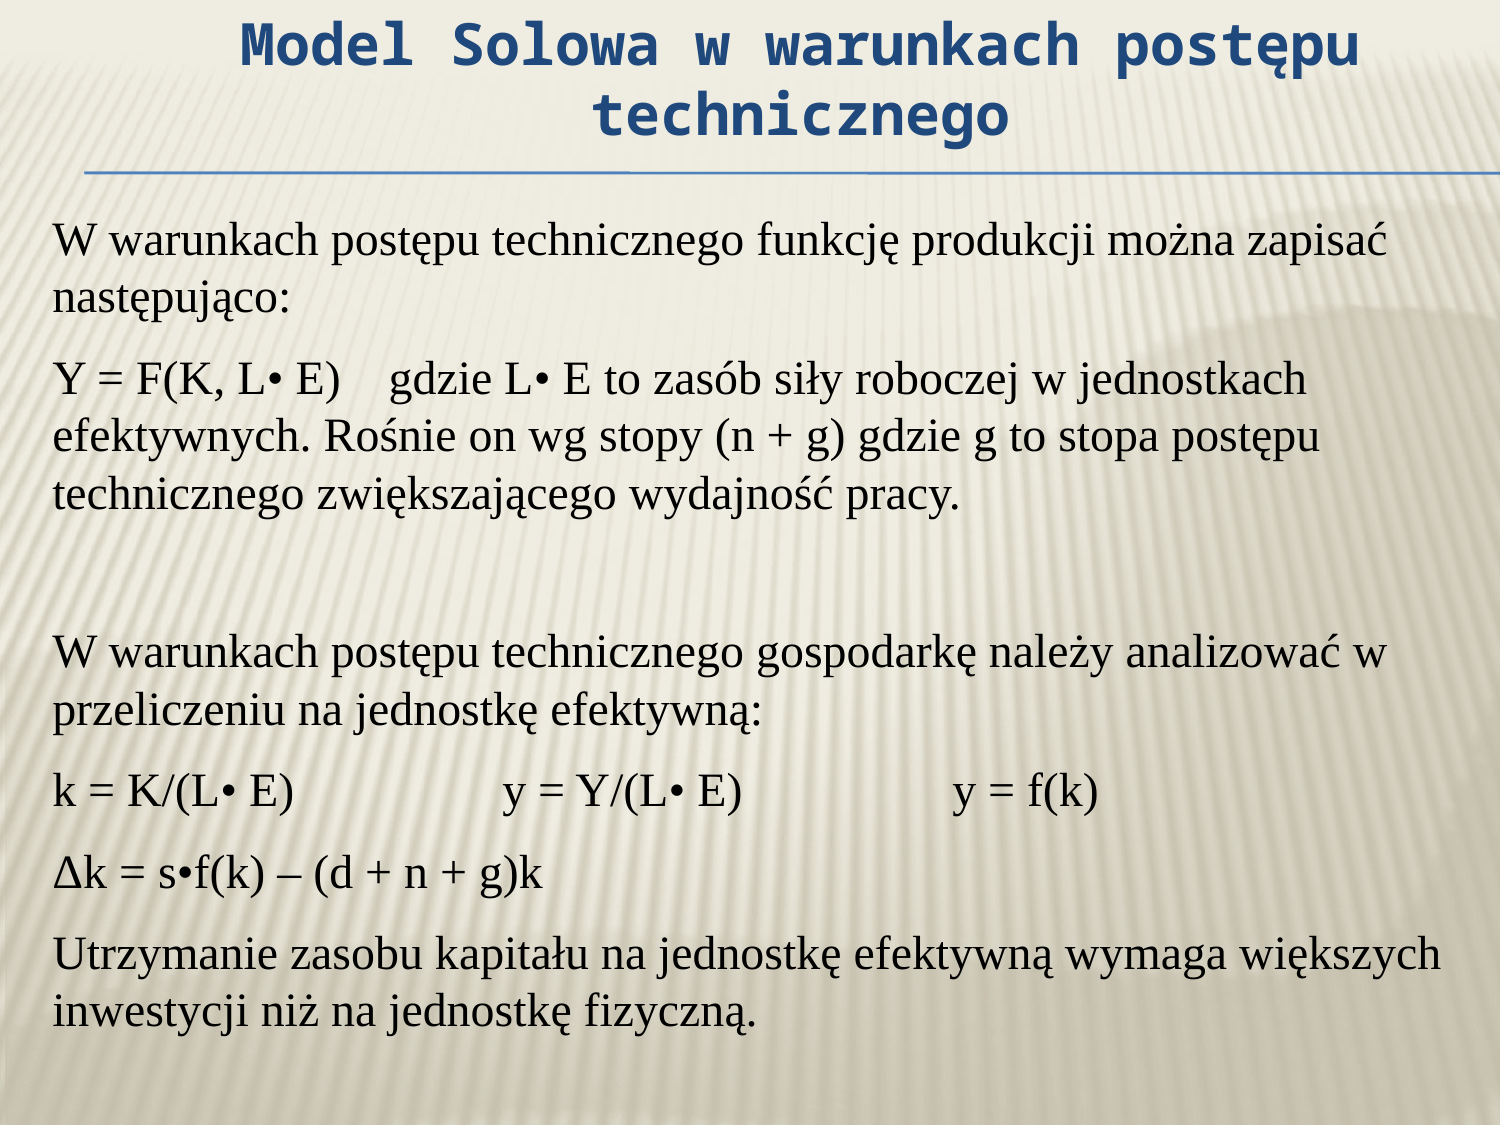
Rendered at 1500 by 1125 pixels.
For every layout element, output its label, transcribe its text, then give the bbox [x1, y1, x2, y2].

text_box W warunkach postępu technicznego gospodarkę należy analizować w przeliczeniu na jednostkę efektywną: k = K/(L• E) y = Y/(L• E) y = f(k) Δk = s•f(k) – (d + n + g)k Utrzymanie zasobu kapitału na jednostkę efektywną wymaga większych inwestycji niż na jednostkę fizyczną. [37, 612, 1500, 1044]
text_box W warunkach postępu technicznego funkcję produkcji można zapisać następująco: Y = F(K, L• E) gdzie L• E to zasób siły roboczej w jednostkach efektywnych. Rośnie on wg stopy (n + g) gdzie g to stopa postępu technicznego zwiększającego wydajność pracy. [37, 200, 1475, 527]
text_box Model Solowa w warunkach postępu technicznego [62, 0, 1500, 155]
